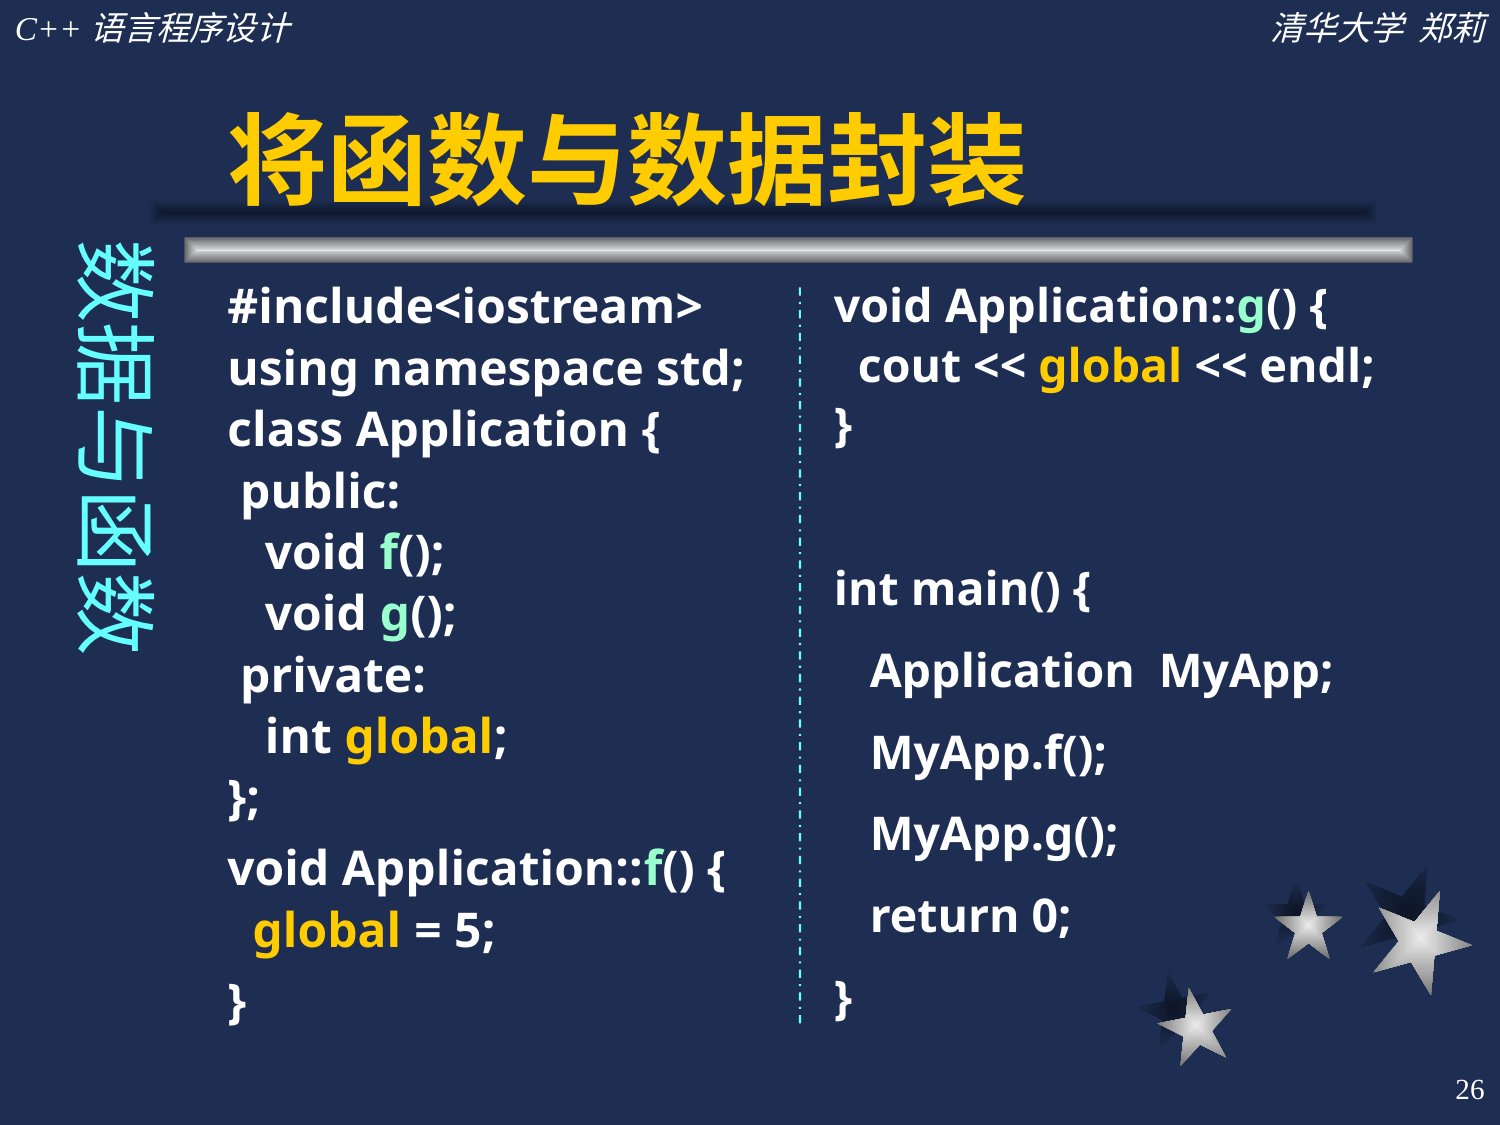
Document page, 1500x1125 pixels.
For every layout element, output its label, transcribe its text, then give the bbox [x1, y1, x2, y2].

title 将函数与数据封装 [212, 37, 1388, 225]
text_box 数据与函数 [44, 224, 175, 950]
list #include<iostream> using namespace std; class Application { public: void f(); void g(); private: int global; }; void Application::f() { global = 5; } [212, 275, 794, 1038]
slide_number 26 [1187, 1049, 1500, 1125]
list void Application::g() { cout << global << endl; } int main() { Application MyApp; MyApp.f(); MyApp.g(); return 0; } [818, 275, 1436, 1038]
